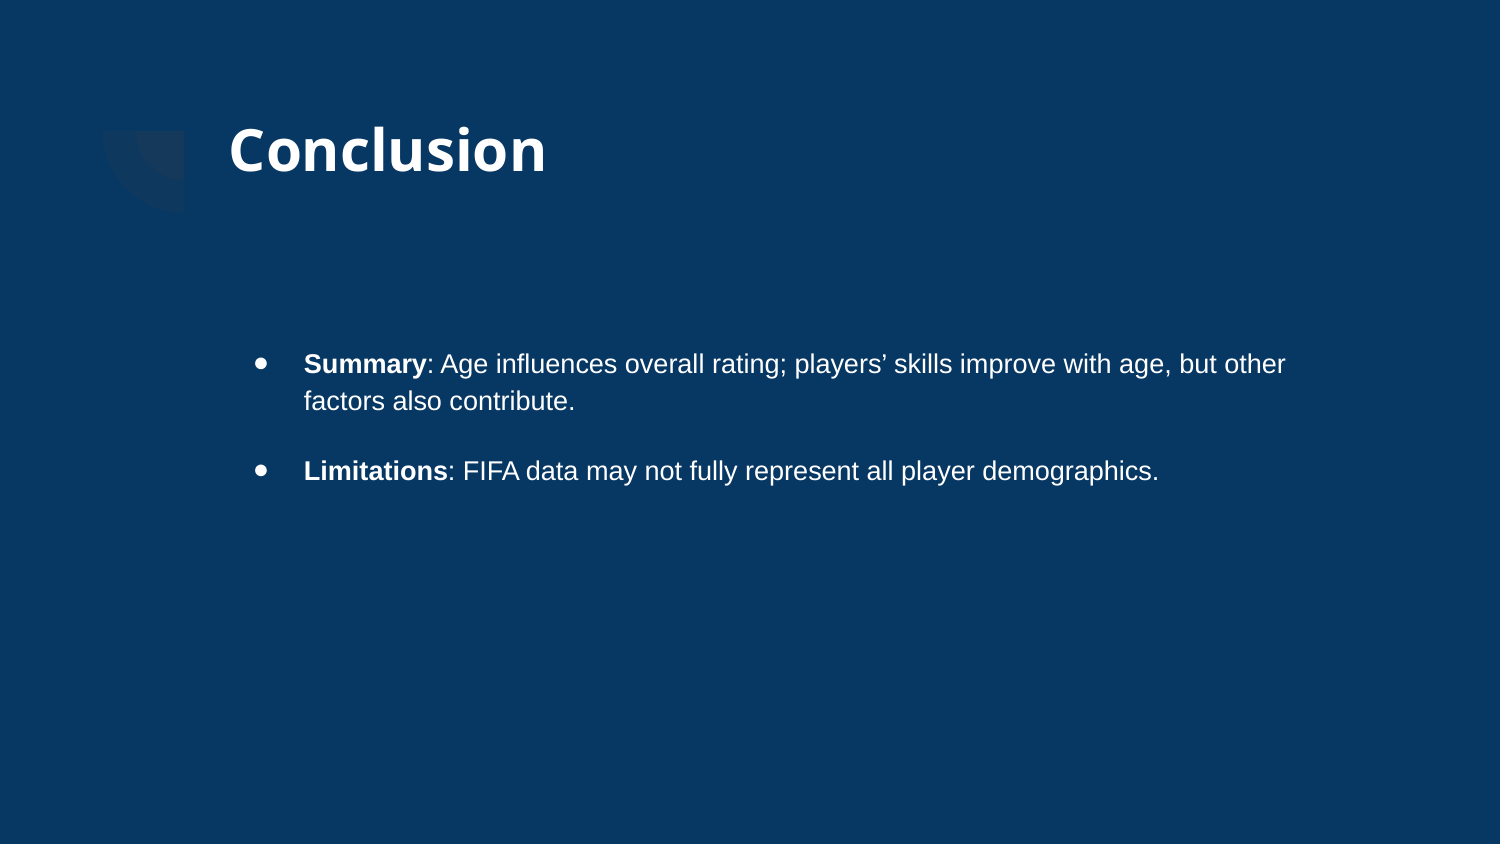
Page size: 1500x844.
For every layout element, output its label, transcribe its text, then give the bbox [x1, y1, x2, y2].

list Summary: Age influences overall rating; players’ skills improve with age, but other factors also contribute. Limitations: FIFA data may not fully represent all player demographics. [213, 326, 1368, 506]
title Conclusion [213, 98, 1368, 263]
